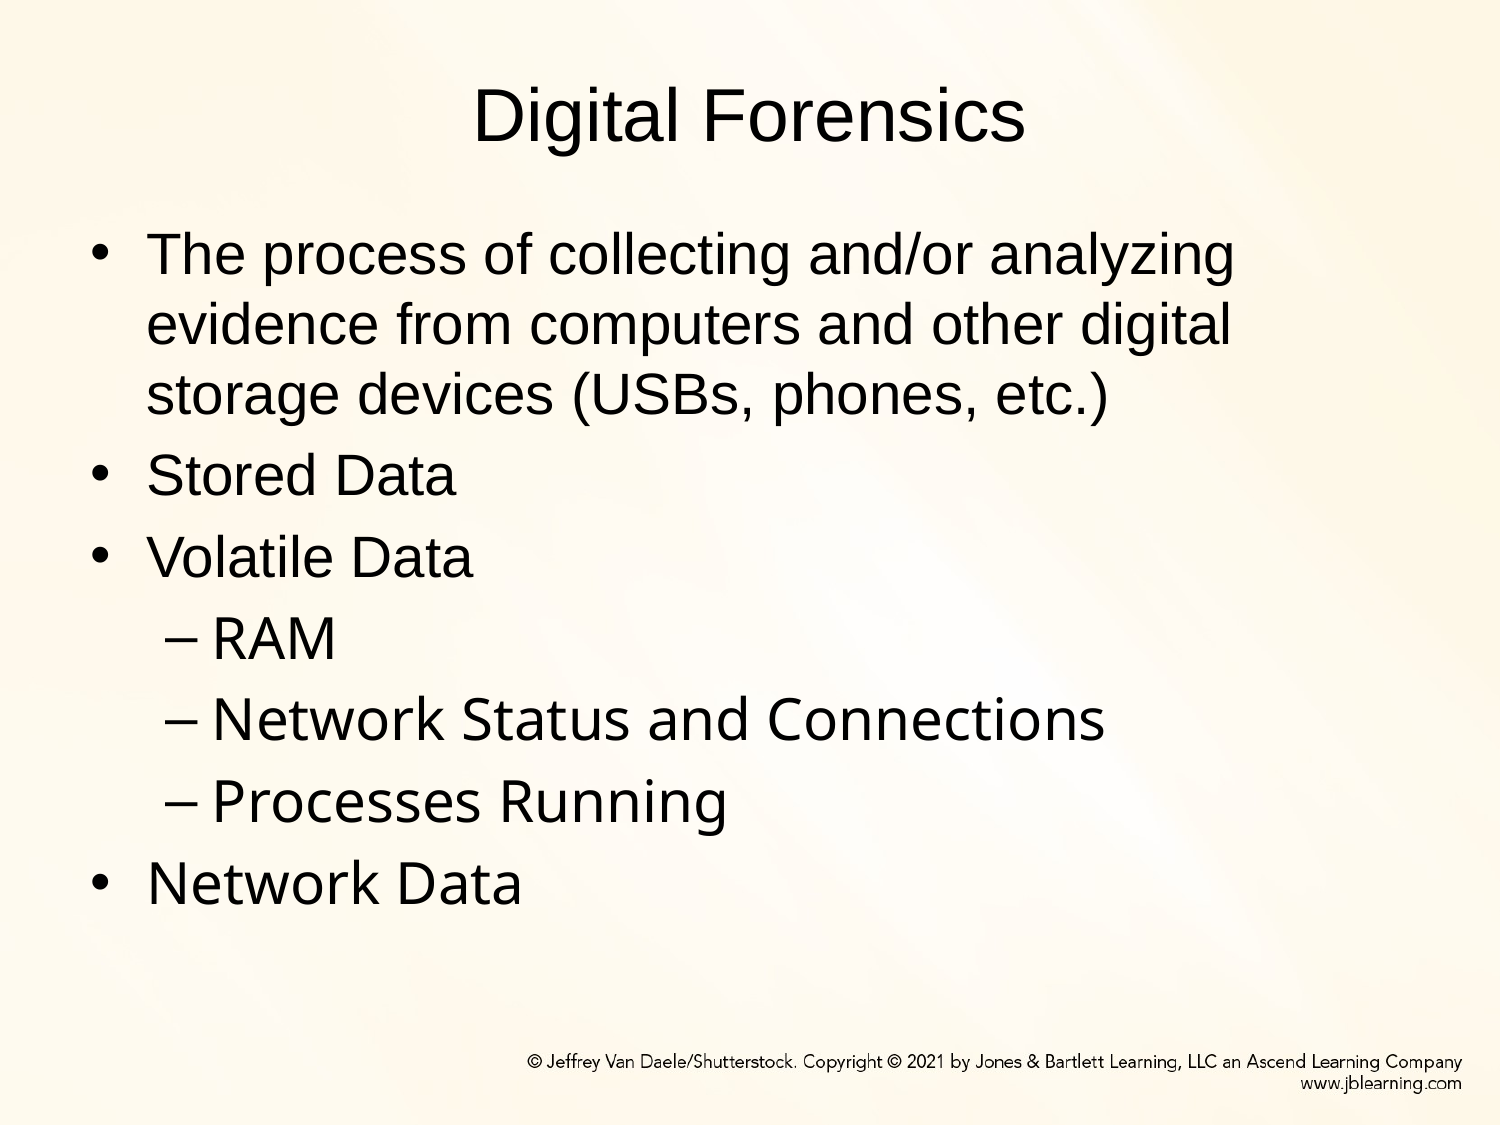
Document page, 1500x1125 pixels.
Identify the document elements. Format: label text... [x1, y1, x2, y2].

picture [0, 0, 1500, 1125]
title Digital Forensics [75, 45, 1425, 179]
list The process of collecting and/or analyzing evidence from computers and other digital storage devices (USBs, phones, etc.) Stored Data Volatile Data RAM Network Status and Connections Processes Running Network Data [75, 208, 1425, 1005]
